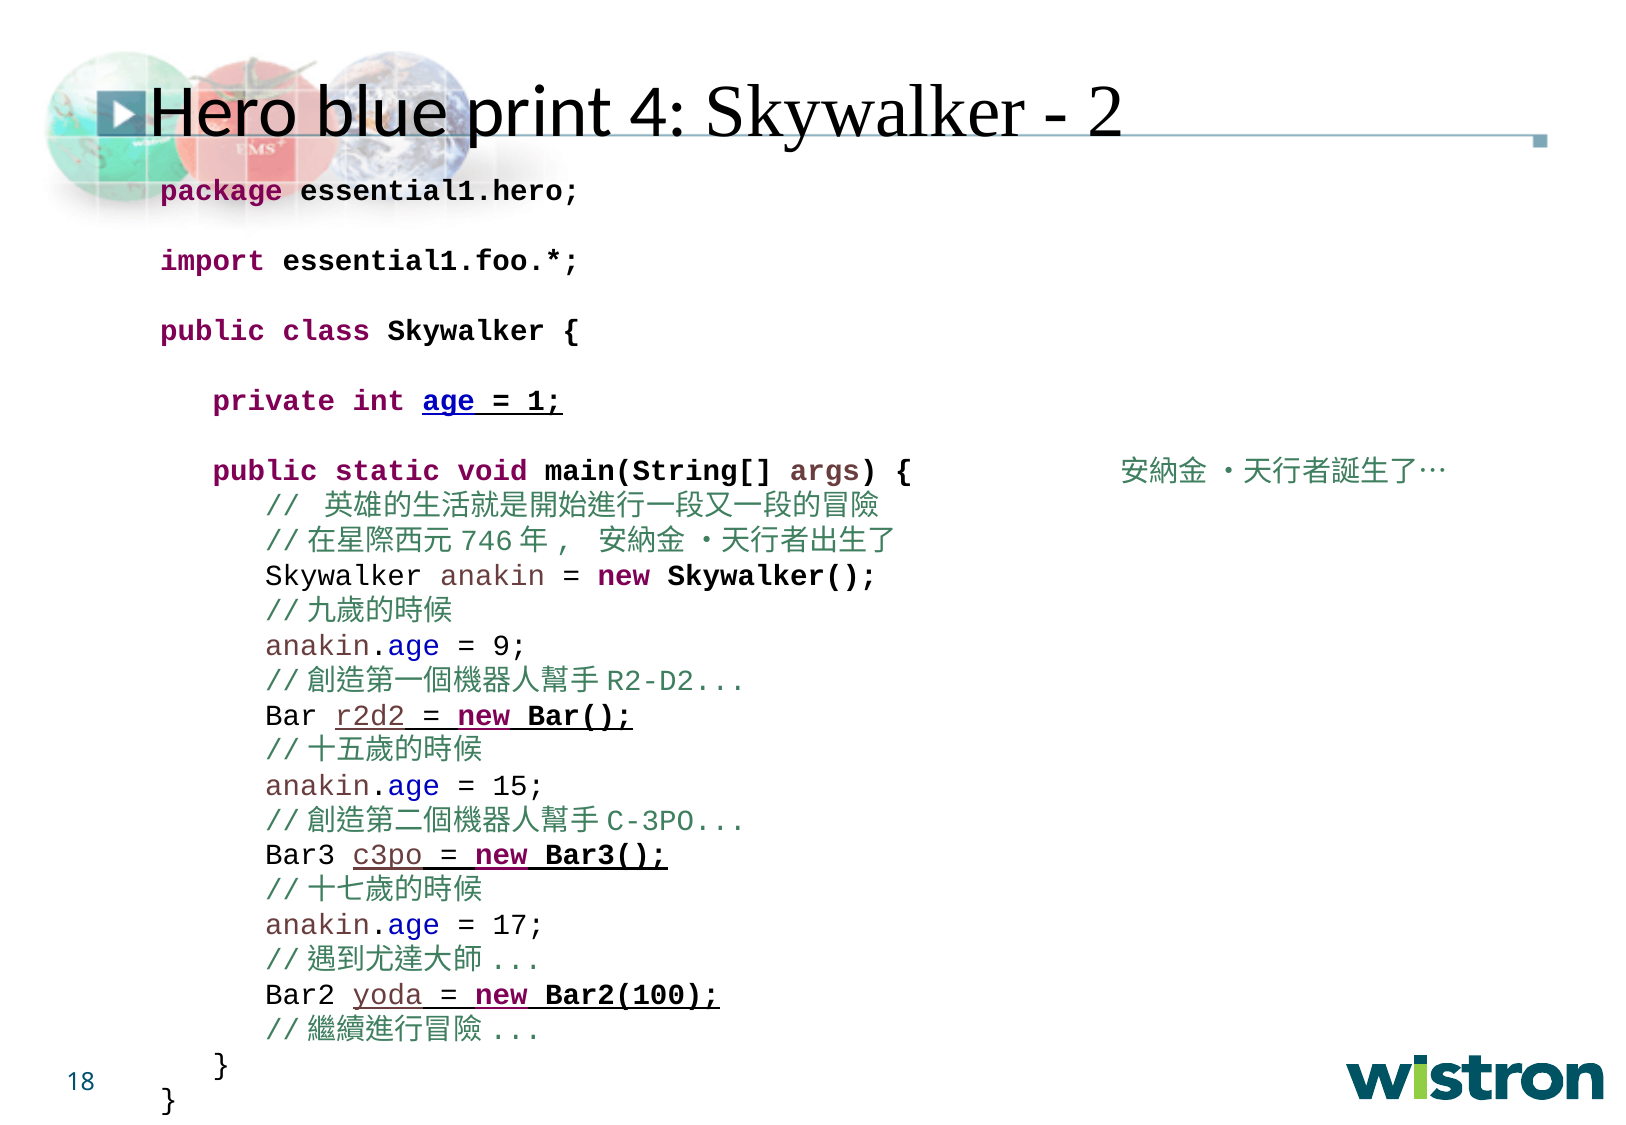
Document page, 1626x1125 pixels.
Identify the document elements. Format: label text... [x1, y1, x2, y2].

text_box Hero blue print 4: Skywalker - 2 [135, 54, 1475, 160]
text_box 安納金 ‧天行者誕生了… [1105, 444, 1552, 495]
text_box package essential1.hero; import essential1.foo.*; public class Skywalker { private int age = 1; public static void main(String[] args) { // 英雄的生活就是開始進行一段又一段的冒險 //在星際西元746年, 安納金 ‧天行者出生了 Skywalker anakin = new Skywalker(); //九歲的時候 anakin.age = 9; //創造第一個機器人幫手R2-D2... Bar r2d2 = new Bar(); //十五歲的時候 anakin.age = 15; //創造第二個機器人幫手C-3PO... Bar3 c3po = new Bar3(); //十七歲的時候 anakin.age = 17; //遇到尤達大師... Bar2 yoda = new Bar2(100); //繼續進行冒險... } } [145, 164, 1081, 1123]
picture [0, 0, 1625, 246]
